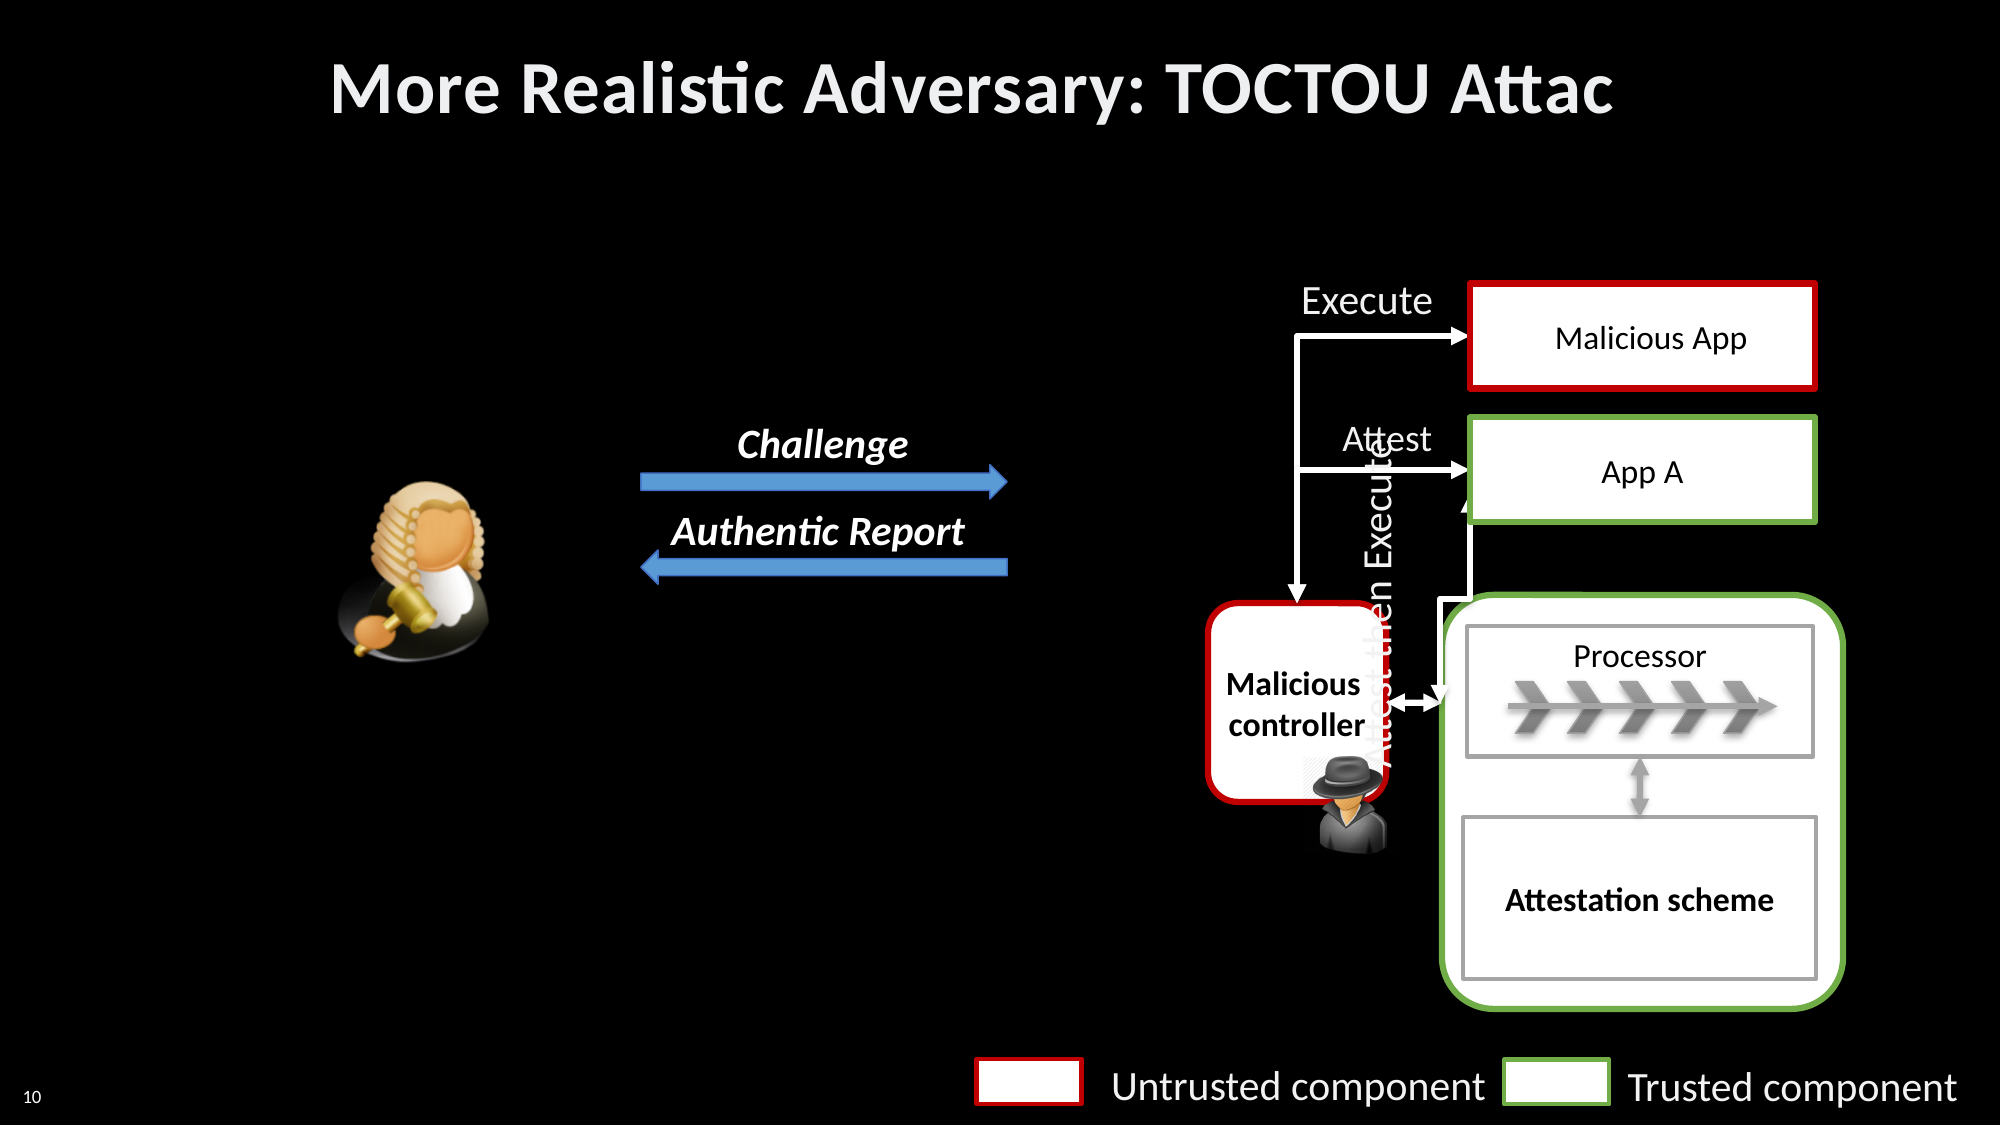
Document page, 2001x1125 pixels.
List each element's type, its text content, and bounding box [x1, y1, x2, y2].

text_box Authentic Report [640, 495, 996, 561]
text_box [640, 474, 1008, 495]
text_box Execute [1286, 265, 1452, 331]
text_box Malicious controller [1205, 600, 1342, 805]
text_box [1296, 469, 1471, 604]
text_box Challenge [640, 409, 1006, 474]
picture [321, 471, 523, 675]
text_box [1439, 493, 1471, 704]
text_box App A [1521, 415, 1817, 524]
text_box Attestation scheme [1461, 815, 1818, 981]
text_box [1249, 382, 1518, 557]
text_box [1439, 592, 1846, 1011]
picture [1302, 756, 1400, 855]
text_box Attest then Execute [1342, 612, 1407, 783]
title More Realistic Adversary: TOCTOU Attack [39, 19, 1961, 149]
text_box [640, 557, 1008, 585]
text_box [976, 1051, 1508, 1112]
text_box Processor [1465, 624, 1815, 759]
text_box Malicious App [1468, 281, 1817, 391]
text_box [1509, 1051, 1986, 1113]
slide_number 10 [7, 1073, 118, 1118]
